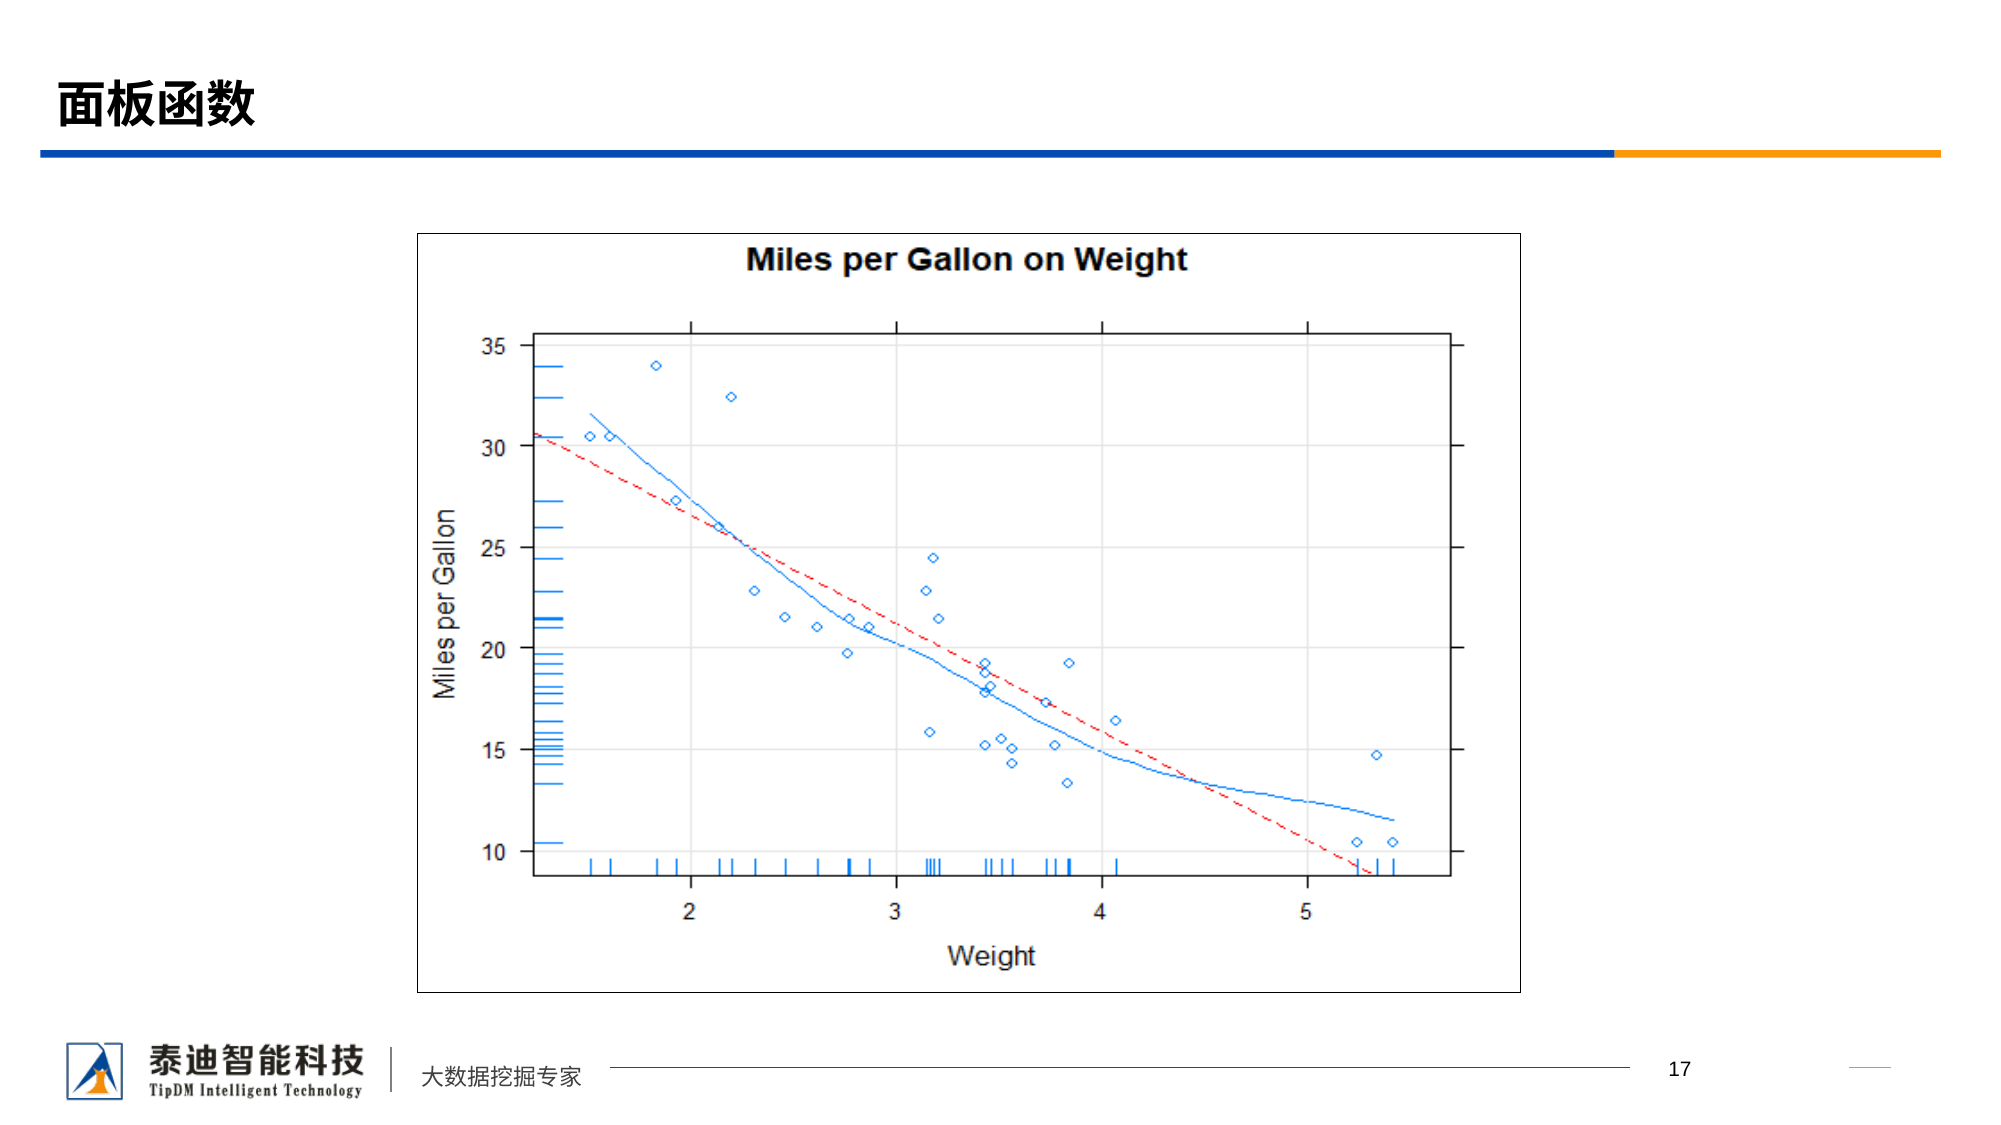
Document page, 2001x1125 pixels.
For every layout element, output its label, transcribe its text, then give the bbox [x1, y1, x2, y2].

picture [62, 1028, 368, 1107]
title 面板函数 [41, 58, 1842, 146]
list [417, 233, 1520, 992]
